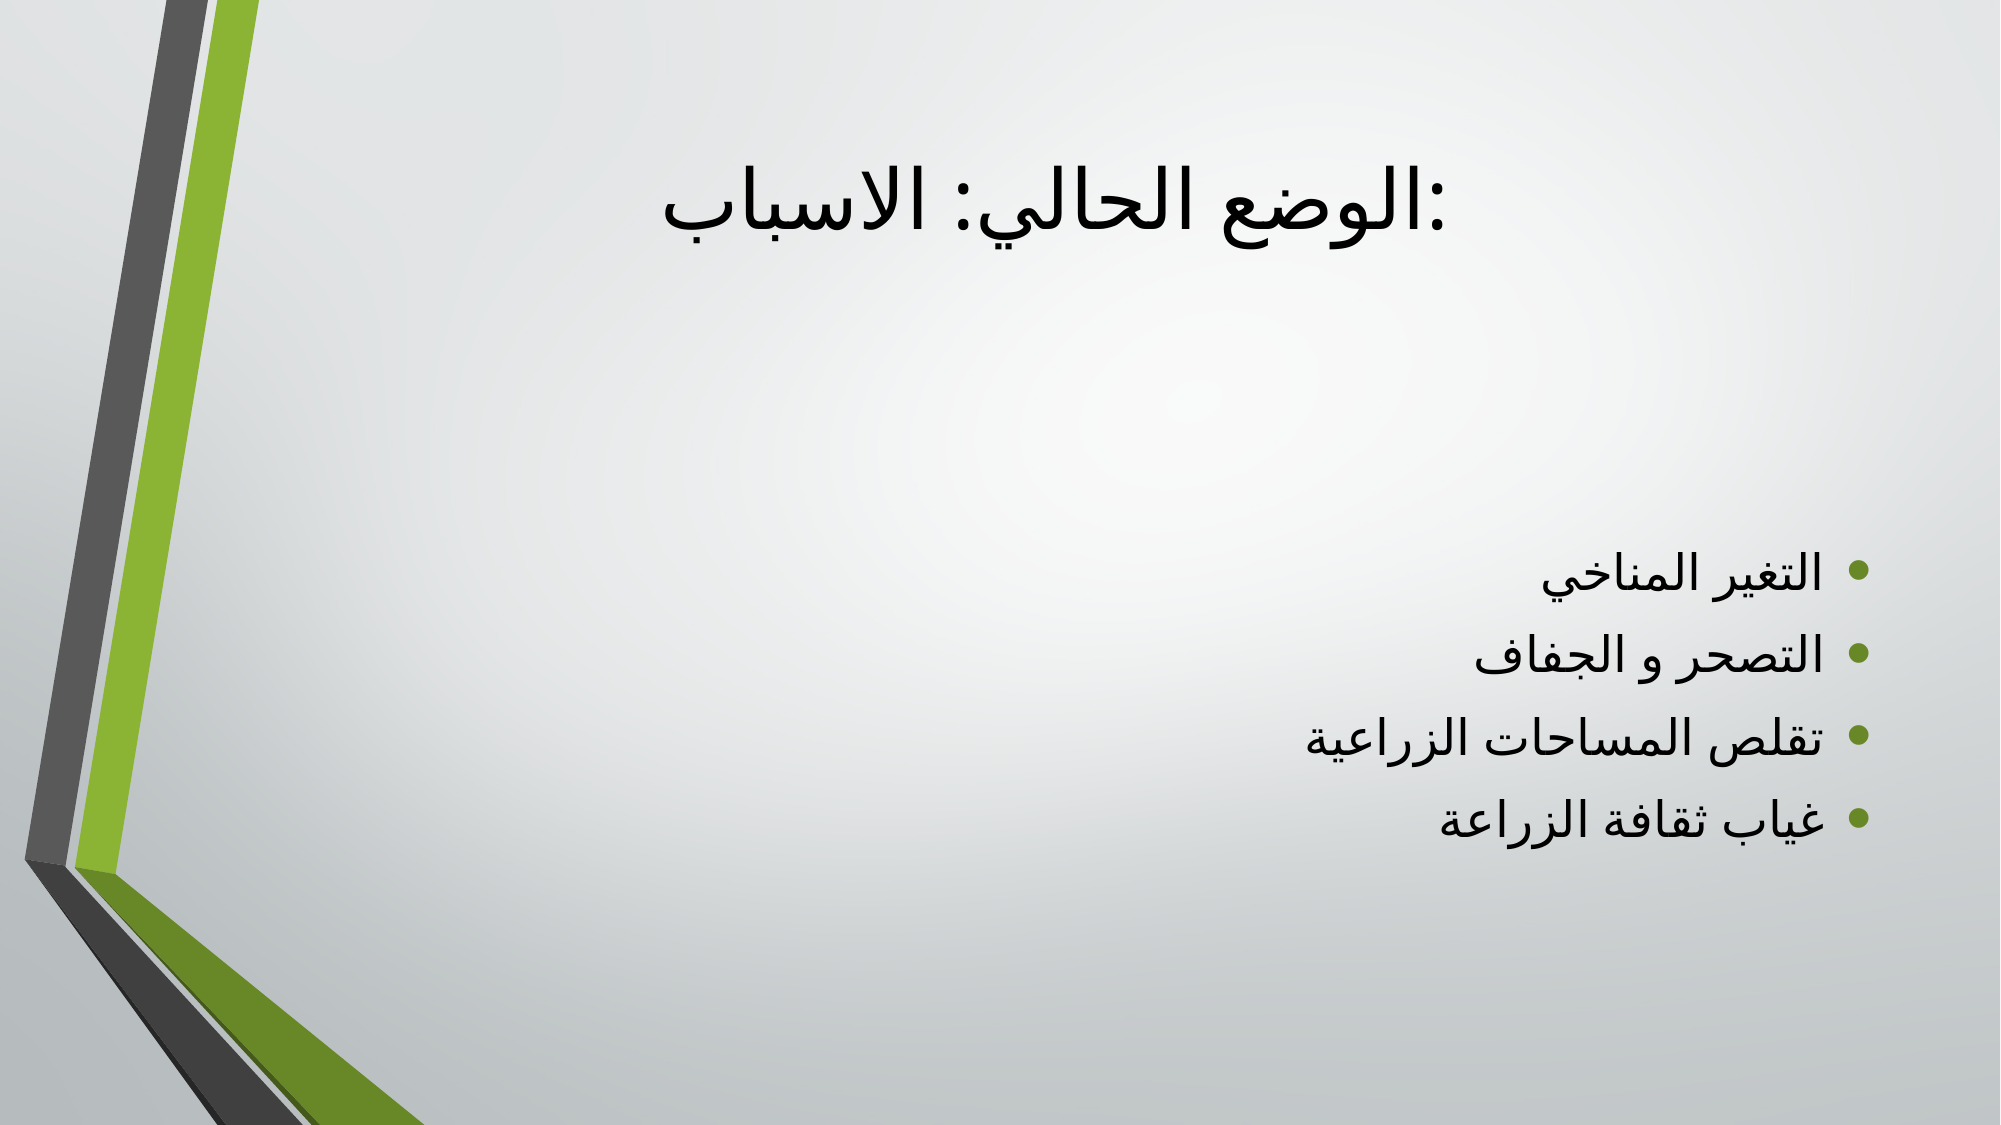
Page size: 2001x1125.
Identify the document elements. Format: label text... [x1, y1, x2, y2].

list التغير المناخي التصحر و الجفاف تقلص المساحات الزراعية غياب ثقافة الزراعة [243, 437, 1887, 950]
title الوضع الحالي: الاسباب: [243, 112, 1887, 281]
